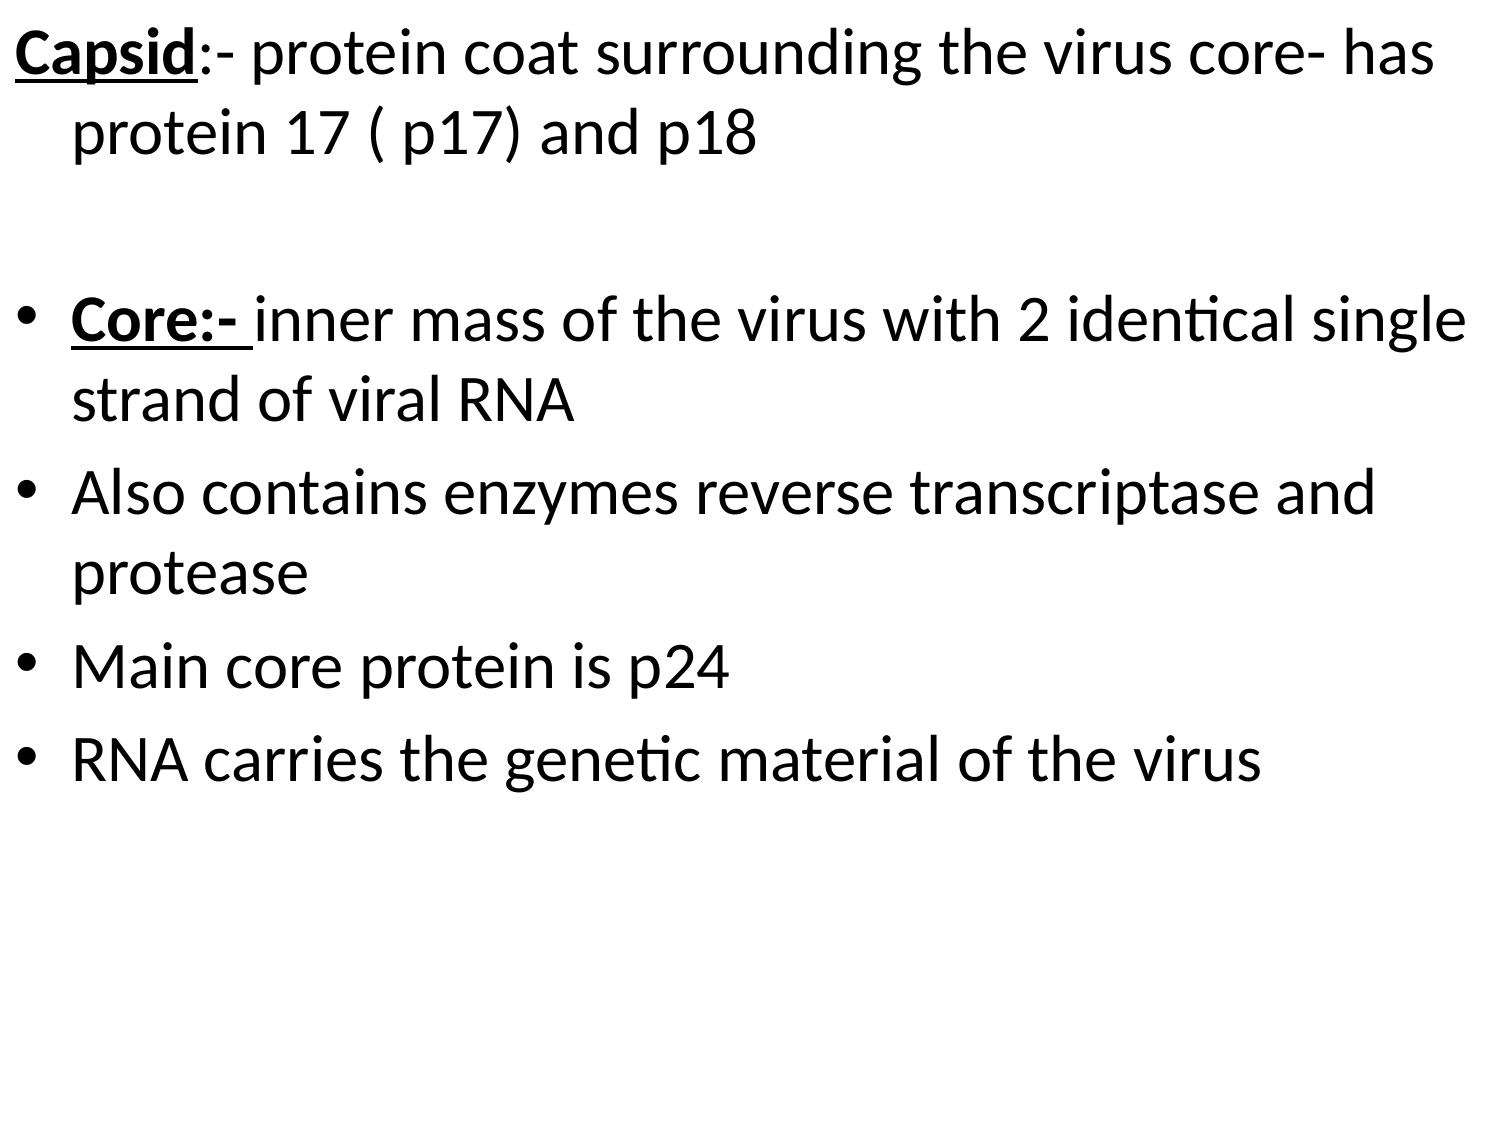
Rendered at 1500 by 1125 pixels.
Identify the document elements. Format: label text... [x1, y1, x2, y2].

list Capsid:- protein coat surrounding the virus core- has protein 17 ( p17) and p18 Core:- inner mass of the virus with 2 identical single strand of viral RNA Also contains enzymes reverse transcriptase and protease Main core protein is p24 RNA carries the genetic material of the virus [0, 0, 1500, 1125]
